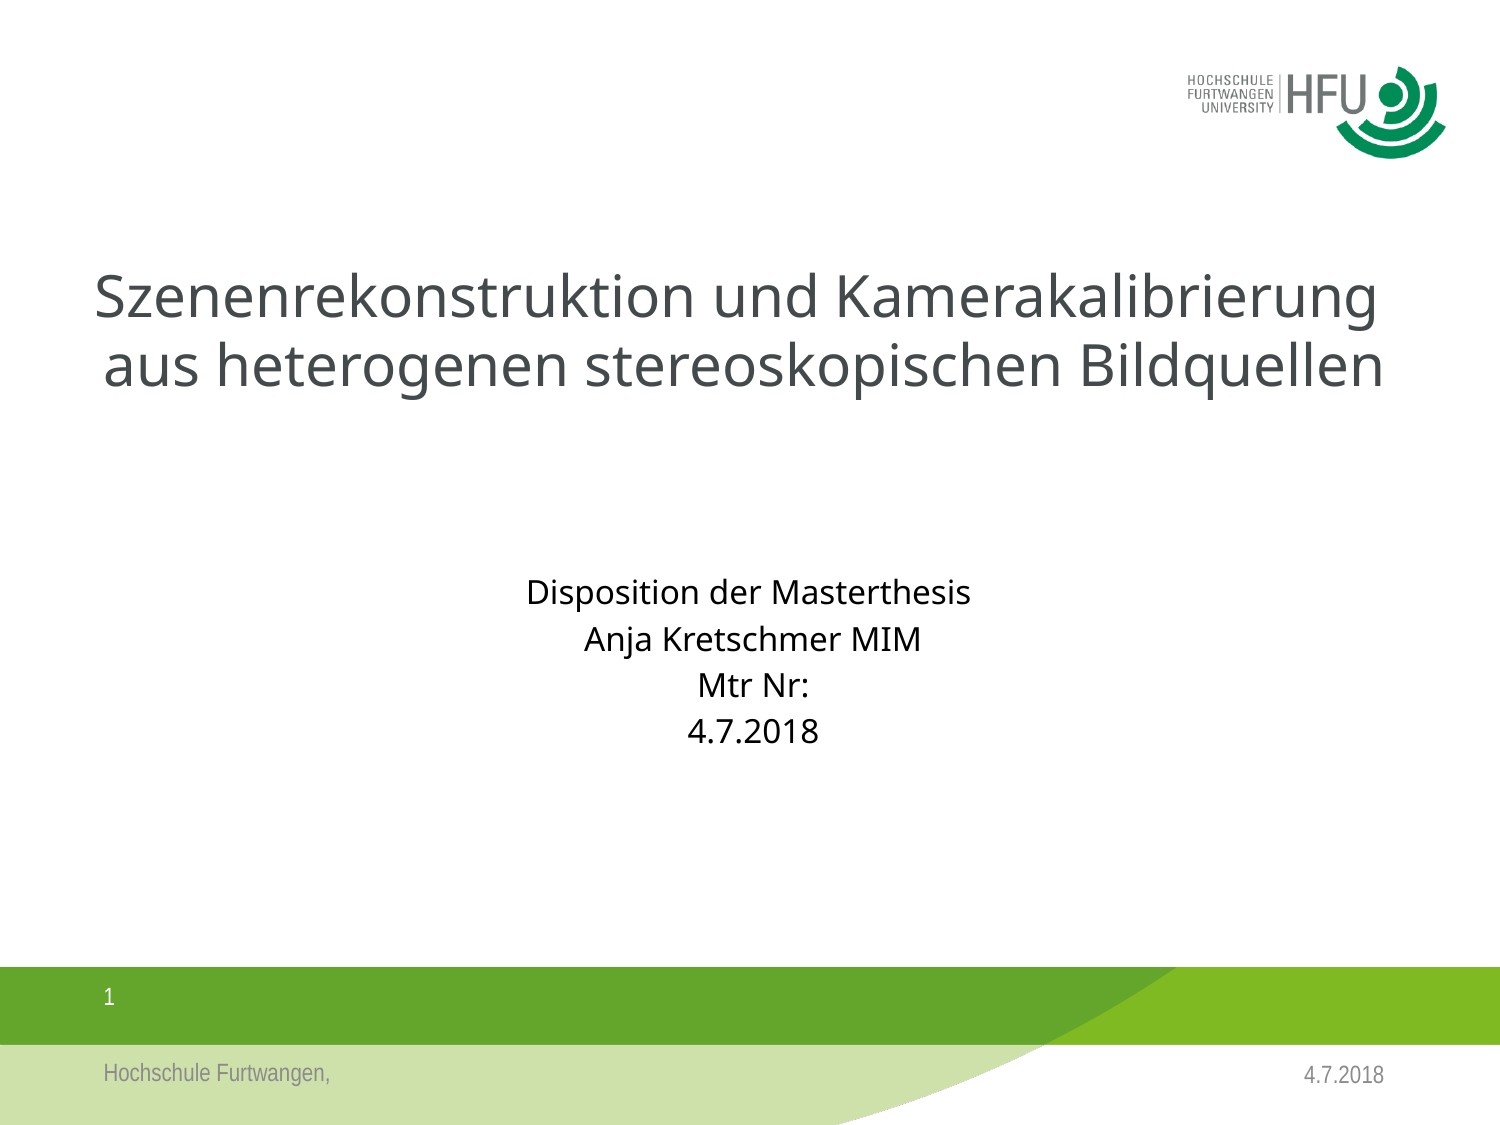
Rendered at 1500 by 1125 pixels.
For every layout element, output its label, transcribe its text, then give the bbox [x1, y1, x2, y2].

footer Hochschule Furtwangen, [88, 1044, 420, 1105]
picture [0, 967, 1500, 1125]
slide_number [1257, 1046, 1400, 1107]
text_box Disposition der Masterthesis Anja Kretschmer MIM Mtr Nr: 4.7.2018 [3, 571, 1500, 843]
picture [1166, 53, 1454, 132]
slide_number 1 [88, 967, 160, 1028]
text_box Szenenrekonstruktion und Kamerakalibrierung aus heterogenen stereoskopischen Bildquellen [0, 132, 1495, 525]
